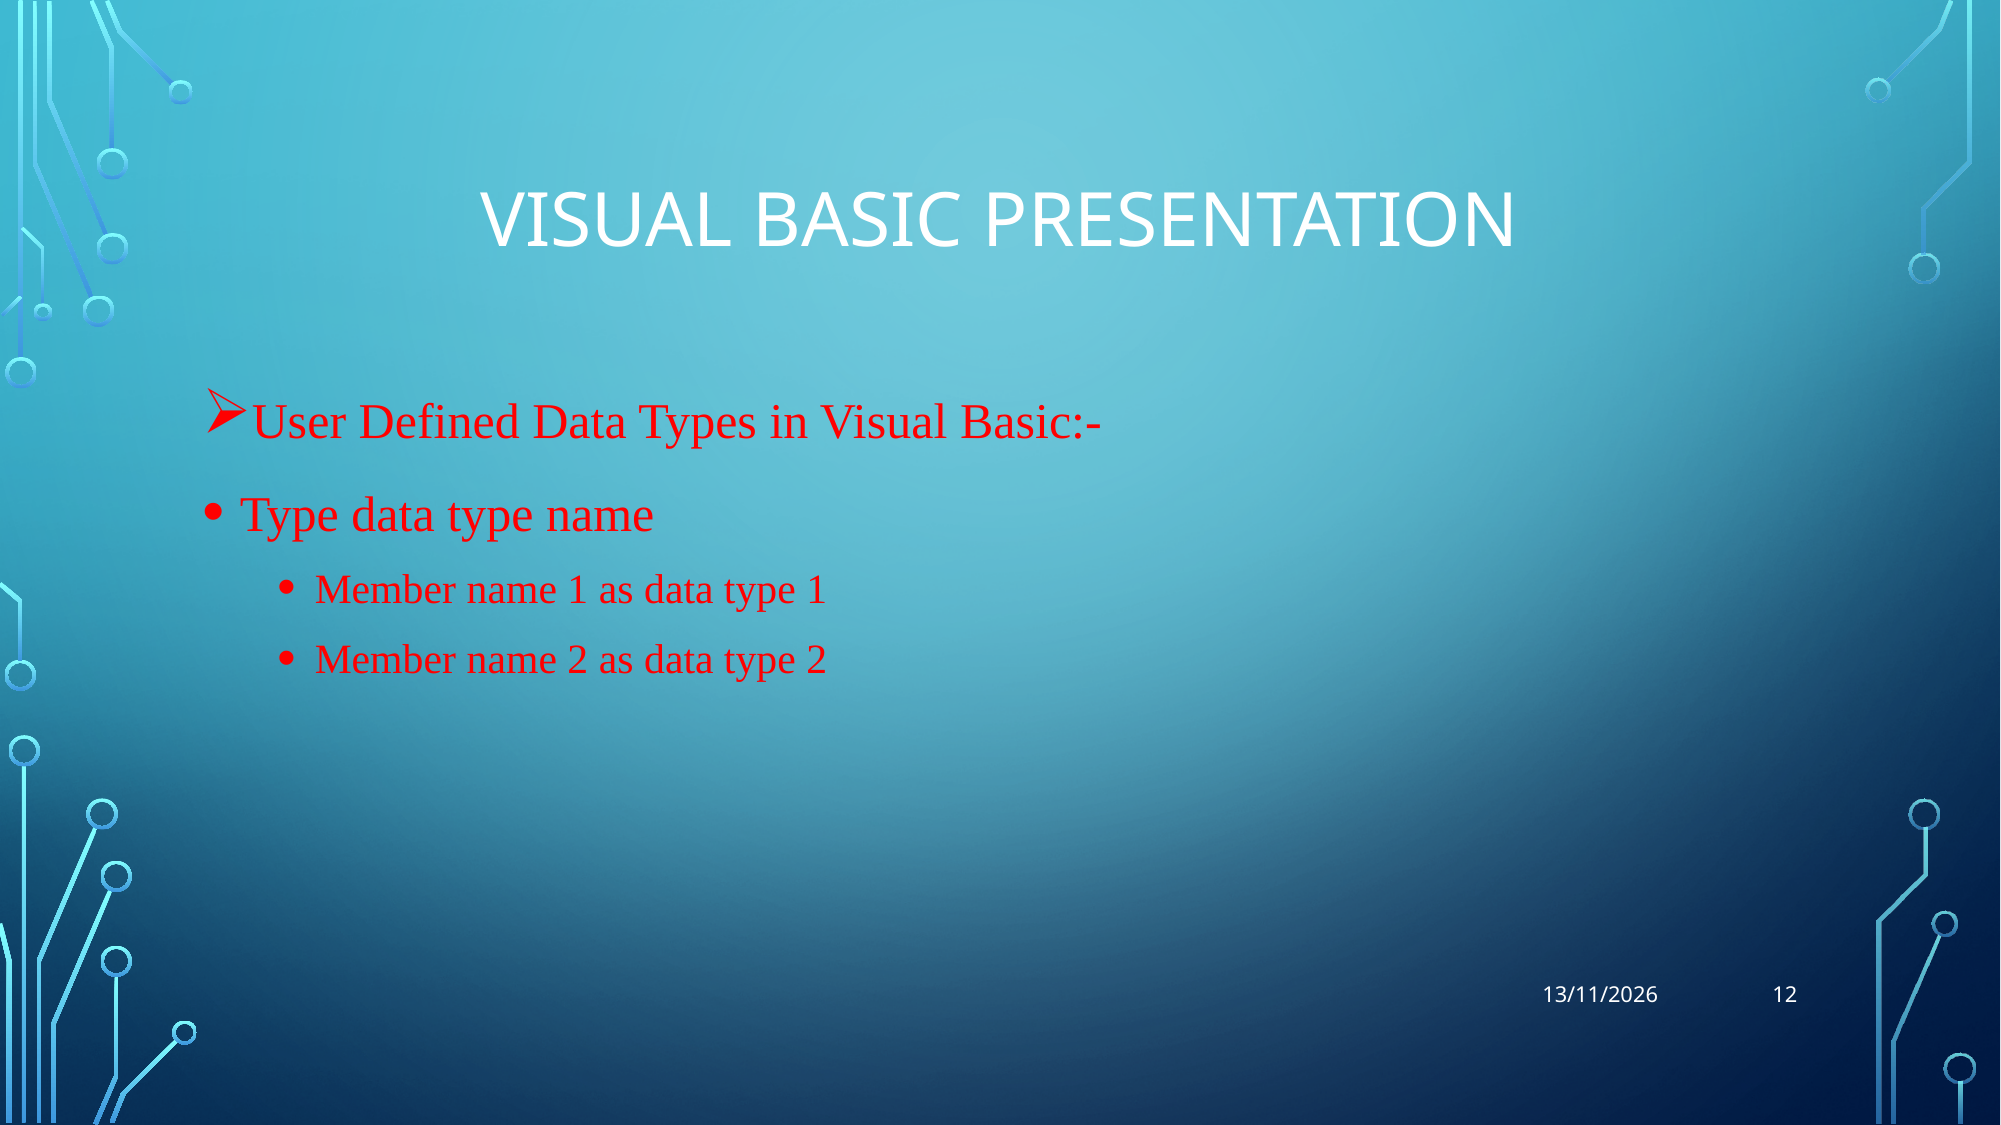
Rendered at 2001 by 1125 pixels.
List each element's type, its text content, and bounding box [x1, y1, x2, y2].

title Visual Basic Presentation [187, 101, 1813, 344]
slide_number 12 [1685, 965, 1813, 1025]
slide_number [1223, 965, 1674, 1025]
list User Defined Data Types in Visual Basic:- Type data type name Member name 1 as data type 1 Member name 2 as data type 2 [187, 369, 1813, 950]
